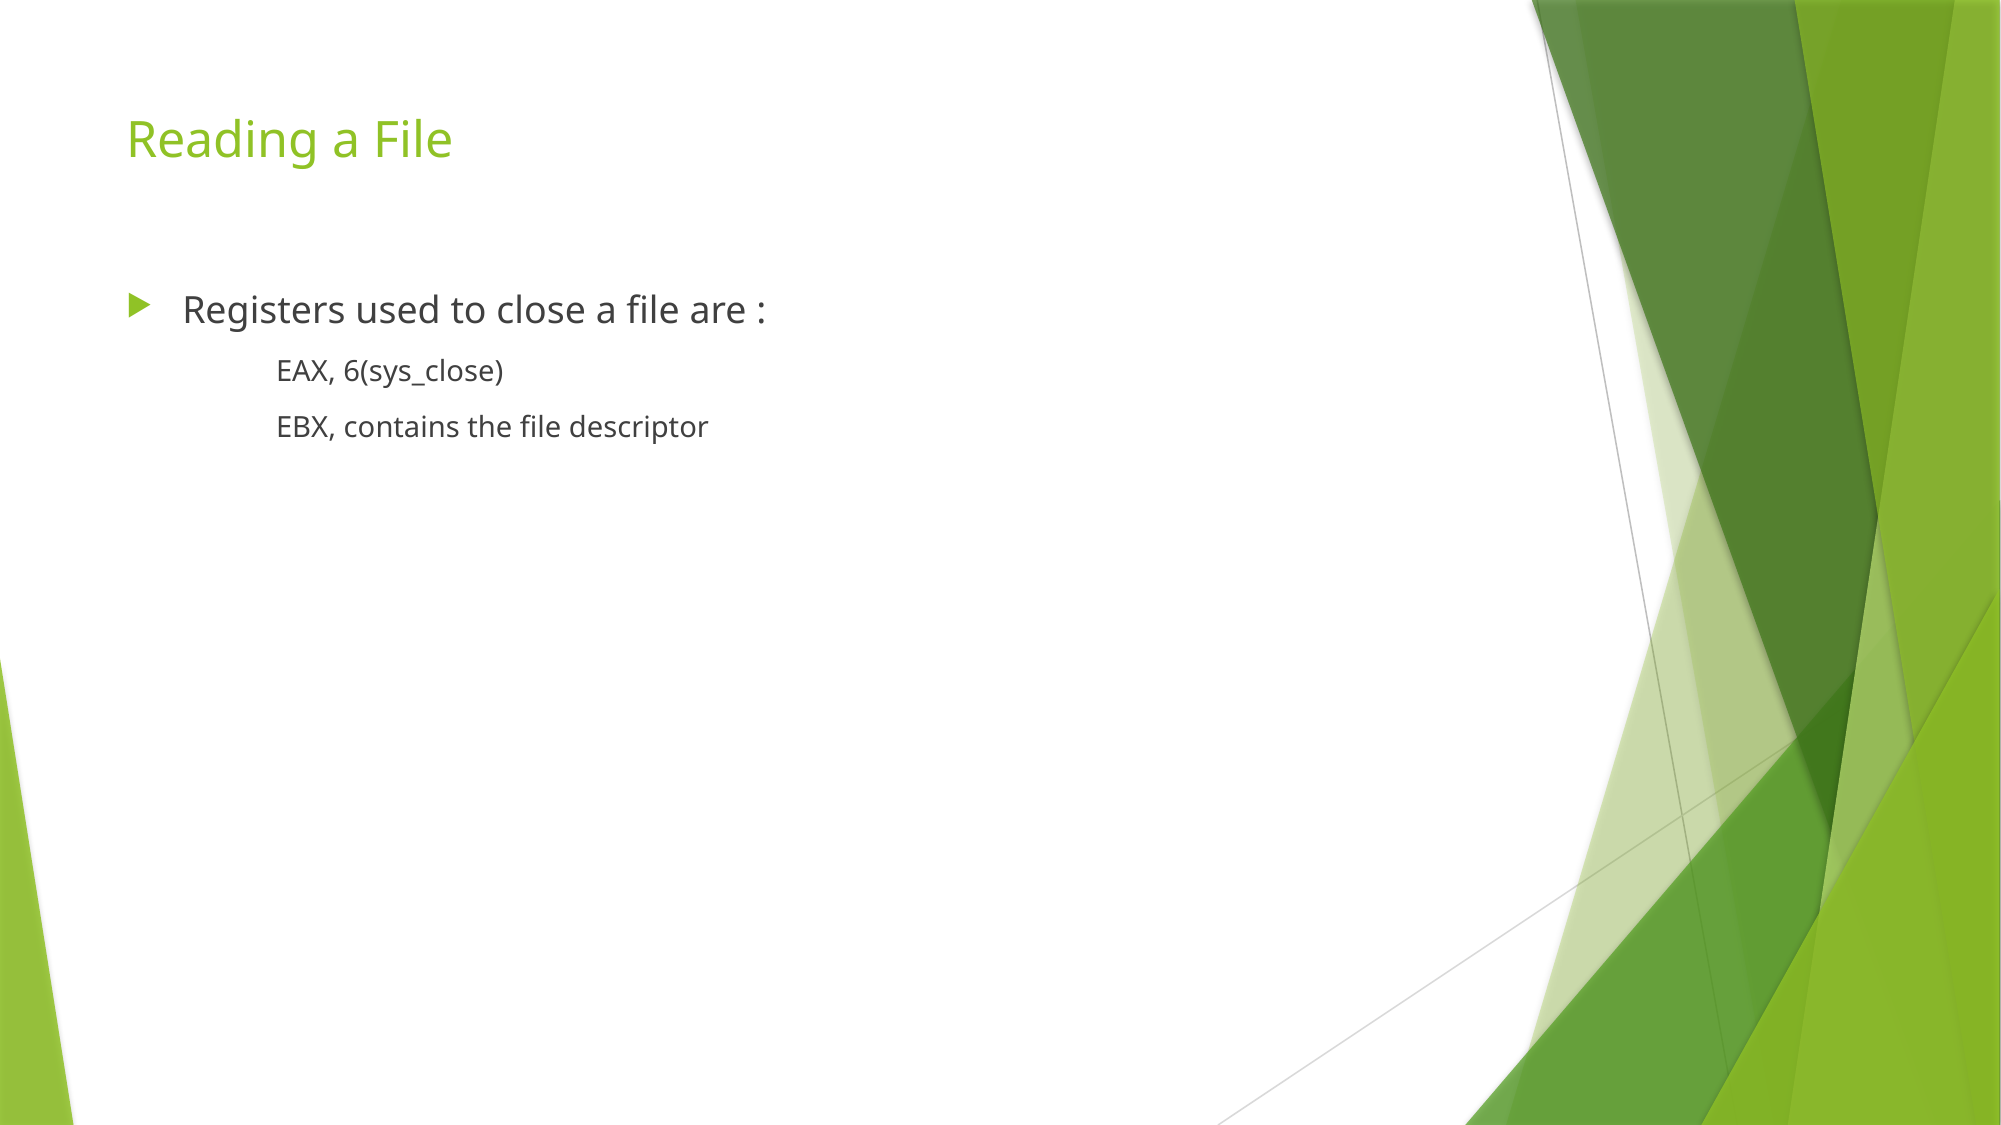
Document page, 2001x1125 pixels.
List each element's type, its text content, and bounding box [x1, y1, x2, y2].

list Registers used to close a file are : EAX, 6(sys_close) EBX, contains the file descriptor [111, 278, 1522, 992]
title Reading a File [111, 99, 1522, 237]
